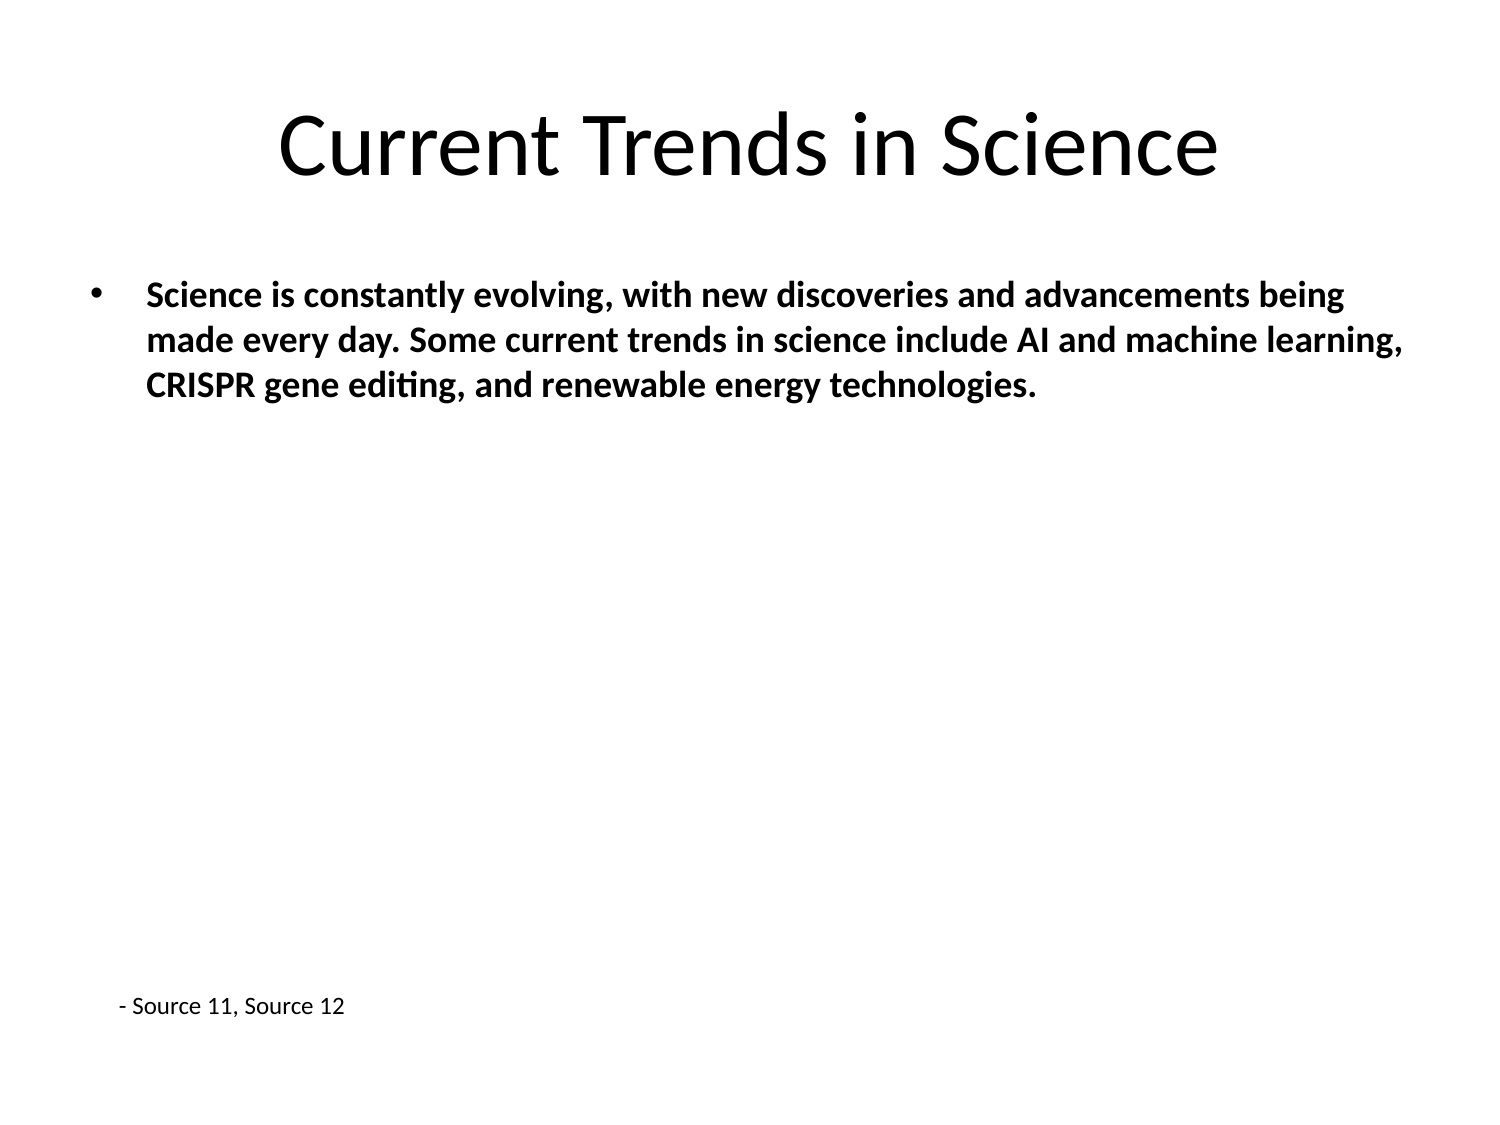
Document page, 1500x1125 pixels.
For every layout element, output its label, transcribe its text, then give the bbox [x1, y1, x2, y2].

text_box - Source 11, Source 12 [104, 937, 1500, 1028]
list Science is constantly evolving, with new discoveries and advancements being made every day. Some current trends in science include AI and machine learning, CRISPR gene editing, and renewable energy technologies. [75, 262, 1425, 1005]
title Current Trends in Science [75, 45, 1425, 233]
